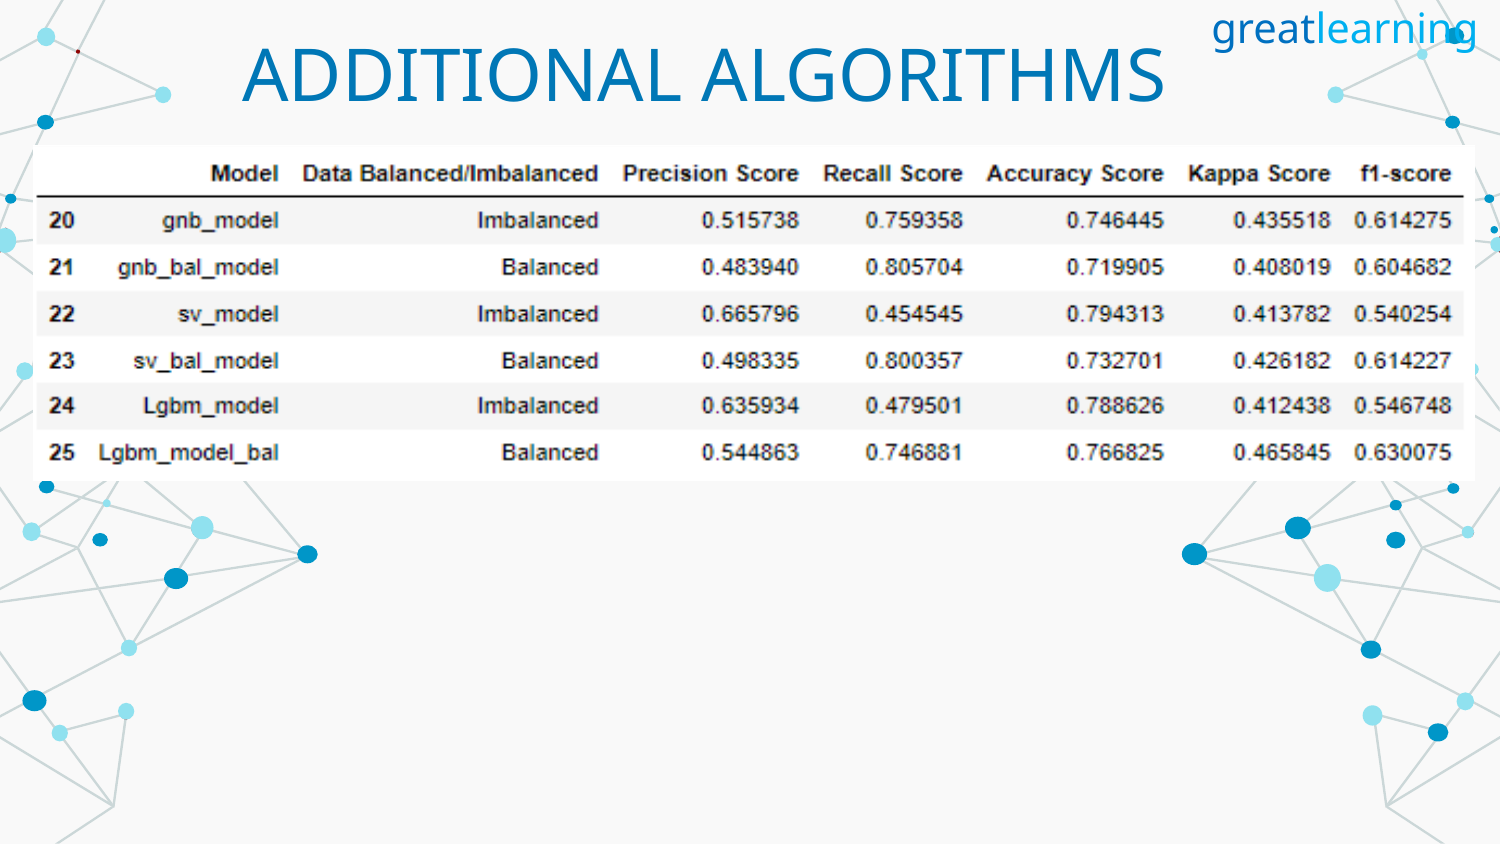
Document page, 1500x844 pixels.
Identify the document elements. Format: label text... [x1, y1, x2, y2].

text_box [1337, 84, 1346, 106]
text_box greatlearning [1196, 0, 1500, 60]
text_box [1425, 721, 1451, 744]
text_box [20, 688, 49, 714]
text_box [3, 191, 19, 206]
text_box [1179, 540, 1210, 568]
title ADDITIONAL ALGORITHMS [72, 13, 1337, 108]
text_box [295, 543, 320, 566]
text_box [188, 514, 216, 542]
text_box [1360, 703, 1385, 728]
text_box [161, 565, 191, 592]
text_box [118, 637, 140, 659]
text_box [37, 490, 56, 496]
picture [33, 145, 1475, 481]
text_box [90, 530, 110, 549]
text_box [1459, 523, 1477, 541]
text_box [1384, 529, 1408, 551]
text_box [1387, 497, 1404, 513]
text_box [1311, 561, 1343, 594]
text_box [1358, 638, 1384, 661]
text_box [49, 722, 70, 744]
title [118, 72, 1382, 144]
text_box [14, 360, 28, 382]
text_box [1443, 113, 1463, 131]
text_box [1282, 514, 1313, 542]
text_box [0, 225, 19, 255]
text_box [115, 700, 137, 722]
text_box [1488, 234, 1500, 254]
text_box [1482, 192, 1497, 206]
text_box [1445, 490, 1462, 496]
text_box [34, 112, 56, 132]
text_box [100, 497, 113, 510]
text_box [20, 520, 43, 544]
text_box [1454, 690, 1477, 713]
text_box [1414, 46, 1430, 62]
text_box [34, 25, 58, 49]
text_box [1488, 224, 1500, 236]
